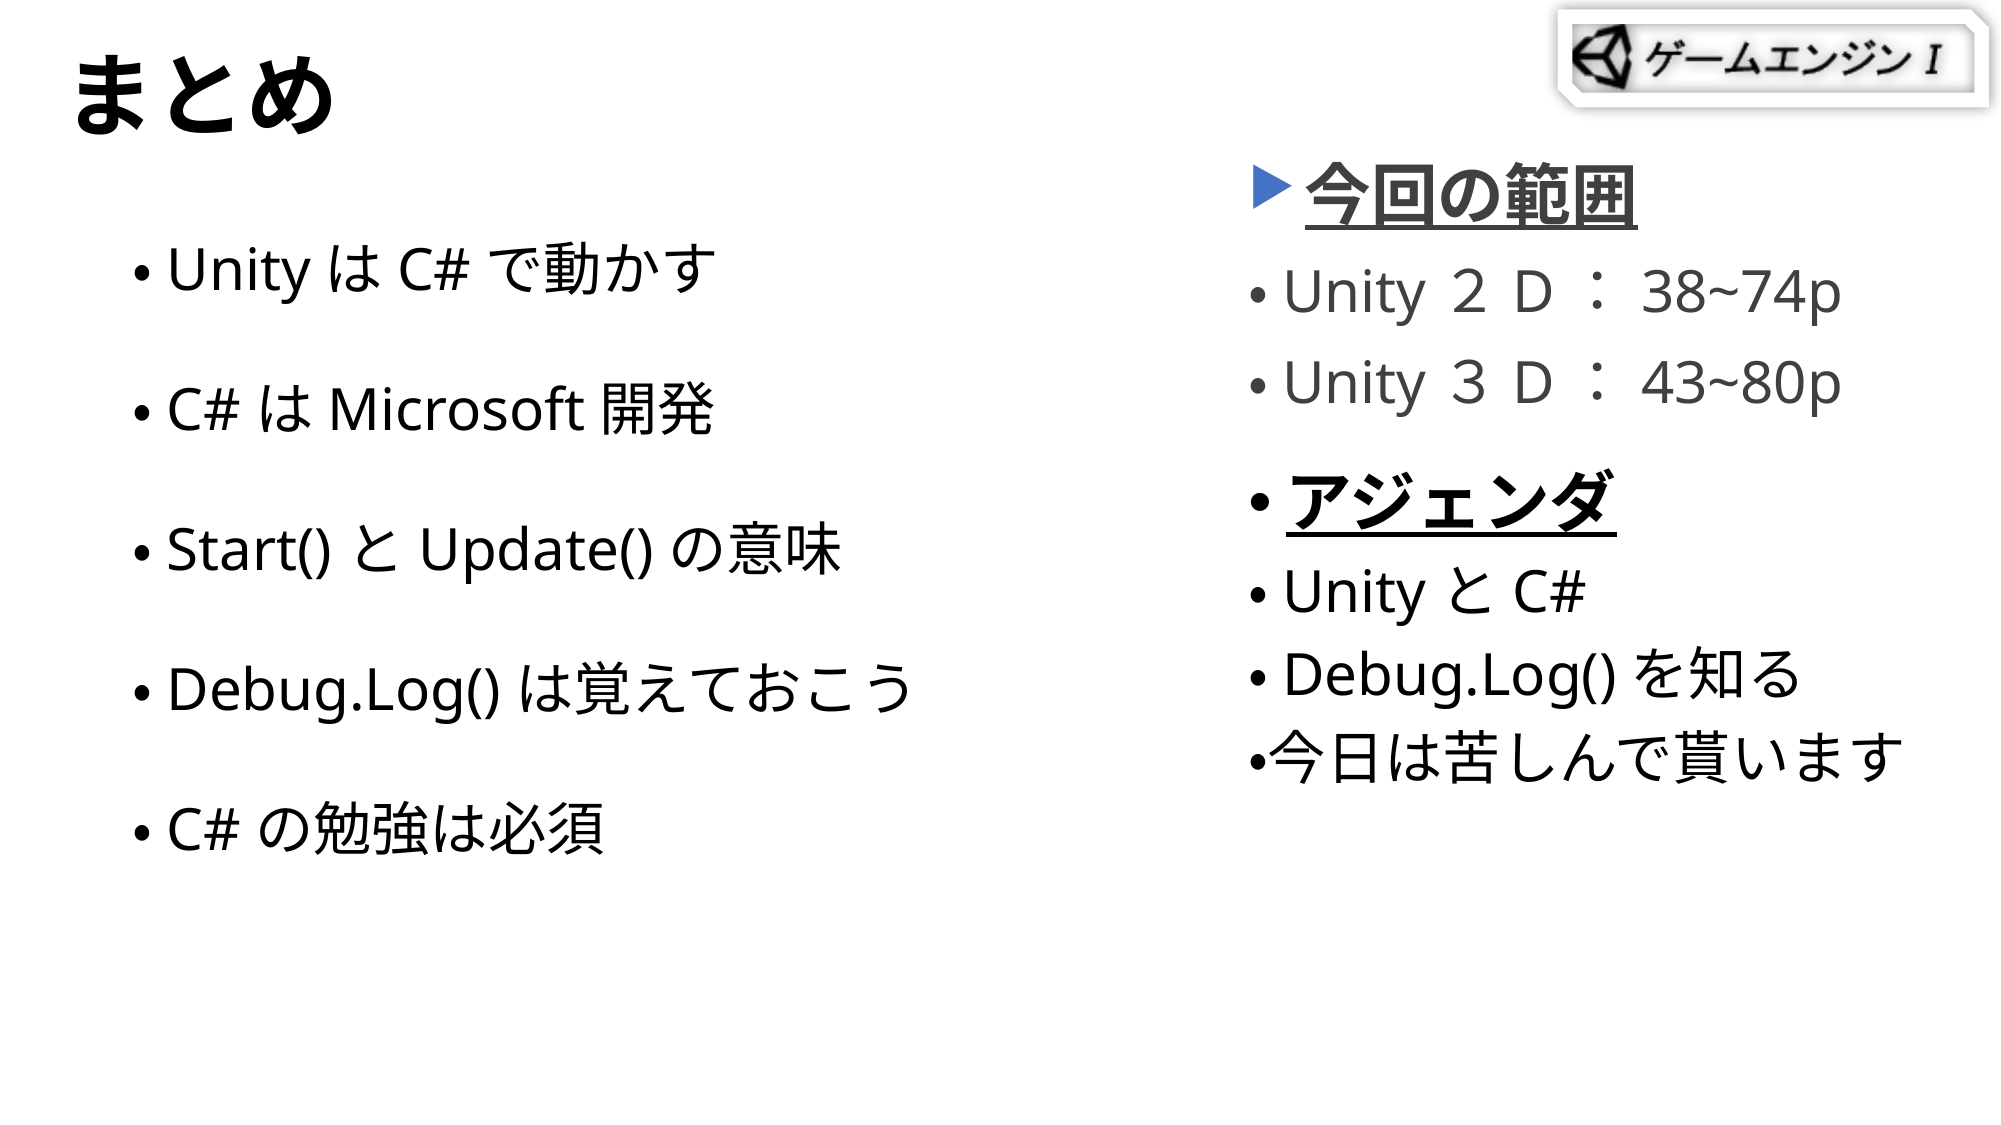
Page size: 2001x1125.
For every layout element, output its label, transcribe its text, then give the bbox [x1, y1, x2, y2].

list アジェンダ ・UnityとC# ・Debug.Log()を知る ・今日は苦しんで貰います [1233, 461, 1969, 1036]
picture [1564, 16, 1982, 100]
text_box まとめ [48, 0, 1774, 201]
text_box ・UnityはC#で動かす ・C#はMicrosoft開発 ・Start()とUpdate()の意味 ・Debug.Log()は覚えておこう ・C#の勉強は必須 [118, 224, 934, 940]
text_box 今回の範囲 ・Unity２D：38~74p ・Unity３D：43~80p [1233, 145, 1908, 427]
